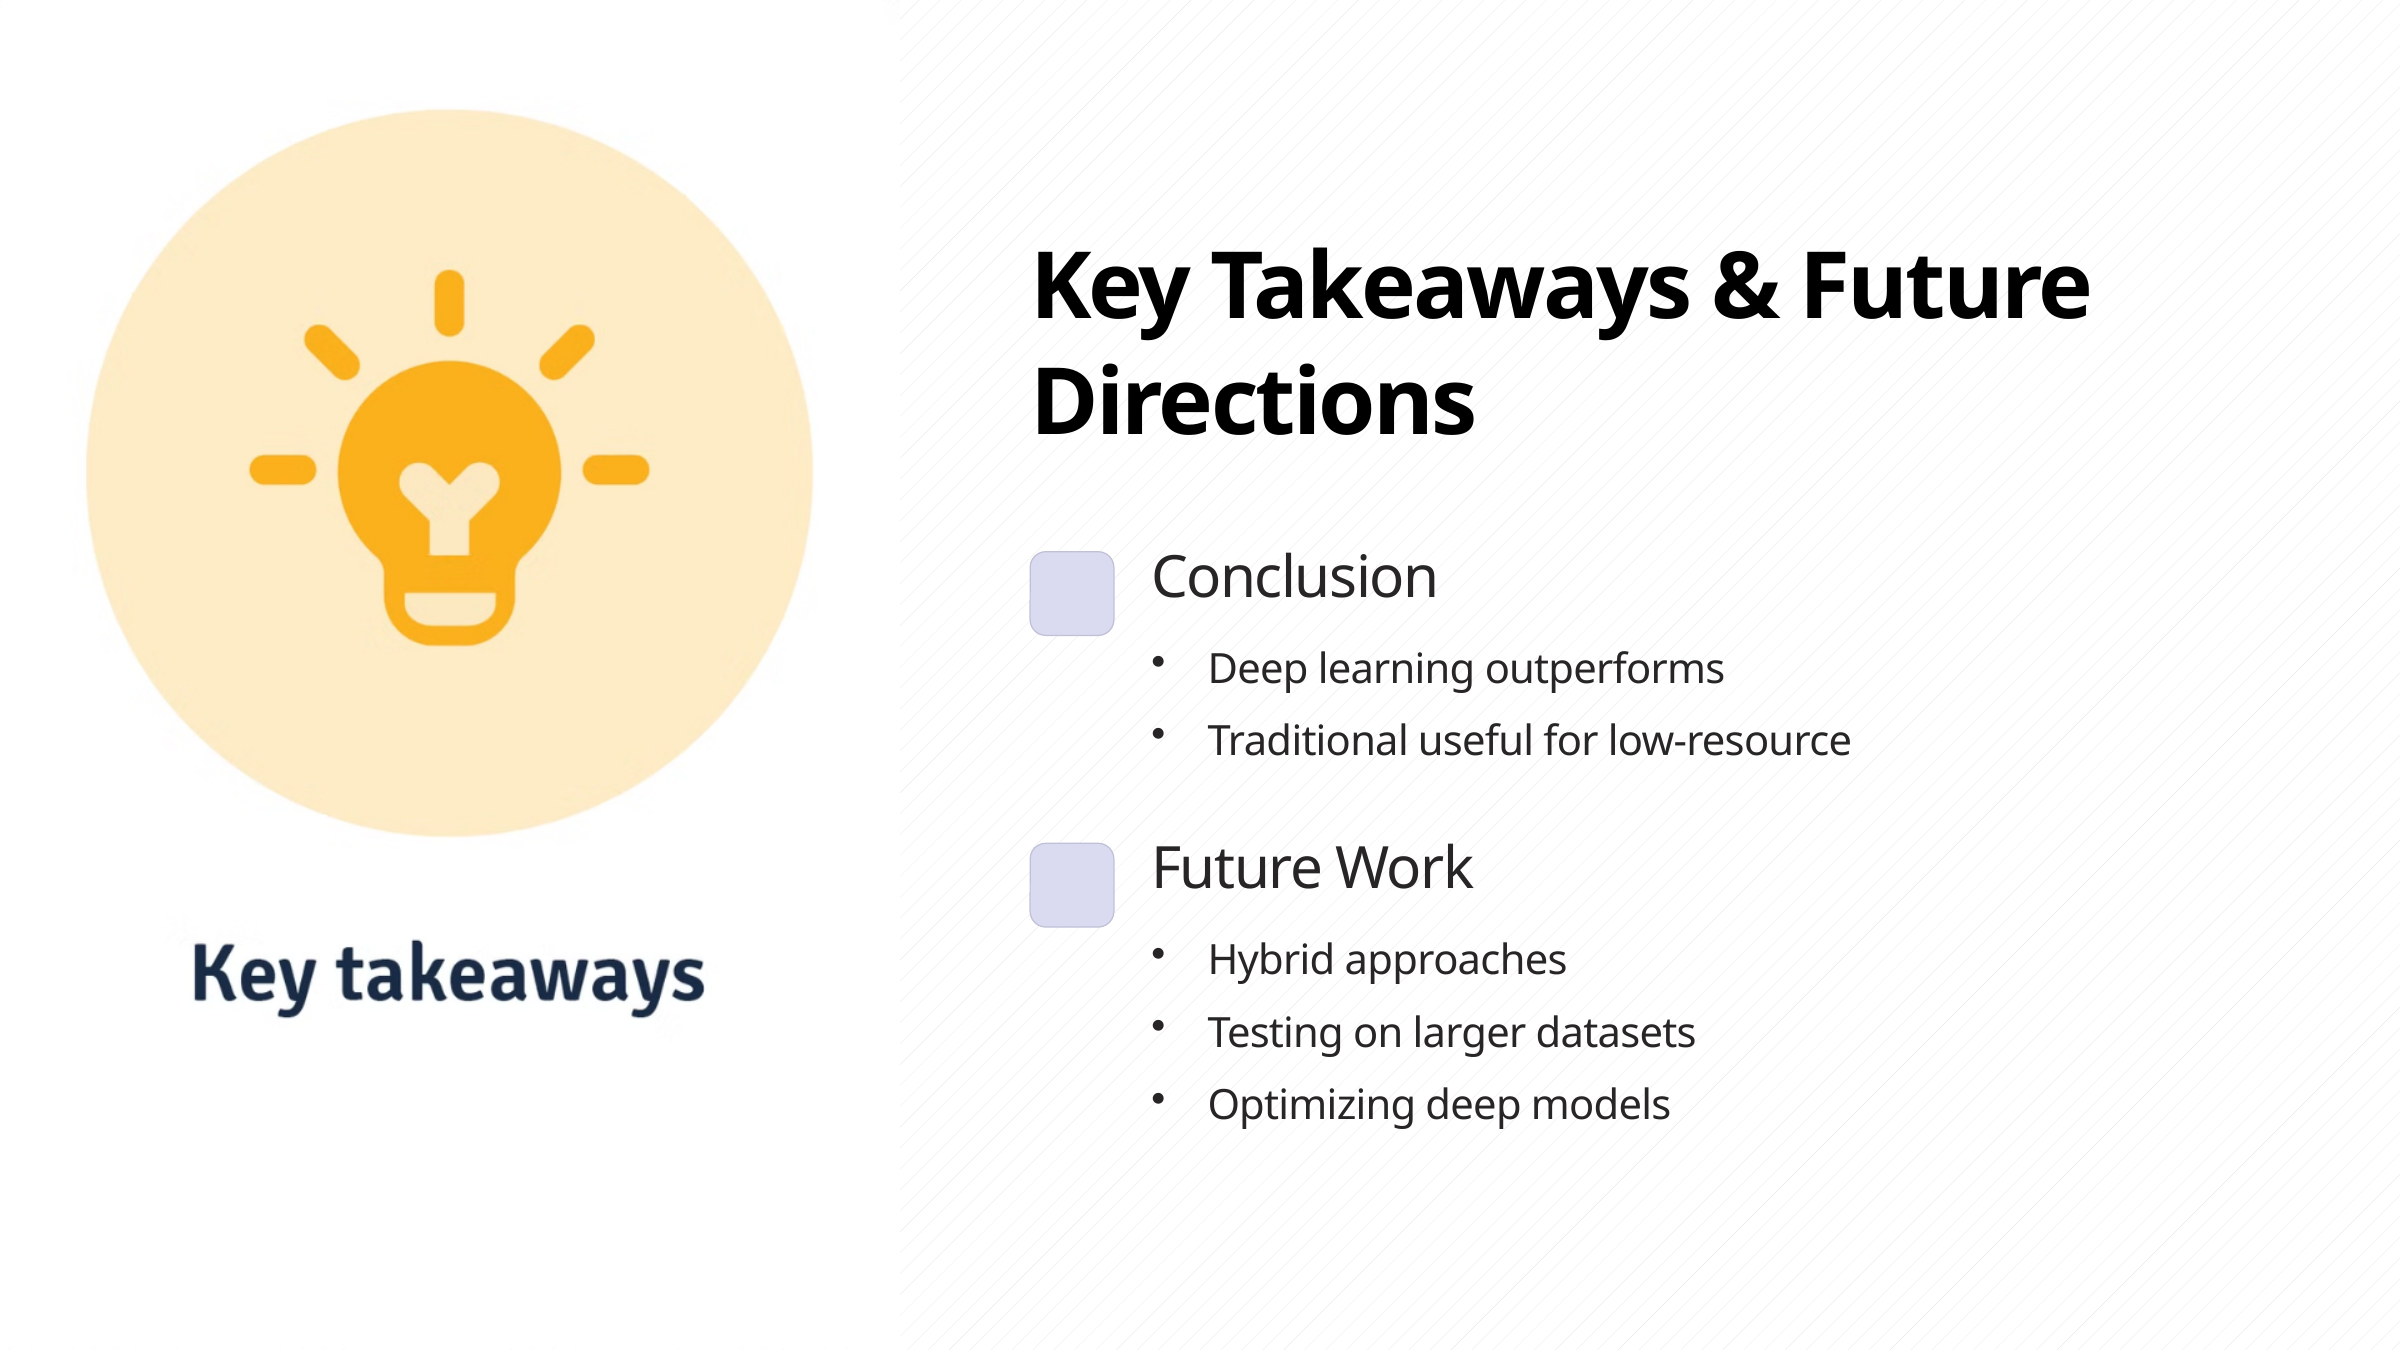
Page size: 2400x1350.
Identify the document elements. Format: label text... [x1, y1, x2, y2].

text_box Testing on larger datasets [1151, 996, 2270, 1056]
text_box [1030, 551, 1114, 636]
picture [0, 0, 900, 1350]
text_box Optimizing deep models [1151, 1068, 2270, 1129]
text_box Future Work [1151, 843, 1617, 902]
text_box Hybrid approaches [1151, 923, 2270, 984]
text_box Traditional useful for low-resource [1151, 704, 2270, 765]
text_box [1030, 843, 1114, 928]
text_box Deep learning outperforms [1151, 632, 2270, 692]
text_box Conclusion [1151, 551, 1617, 610]
text_box Key Takeaways & Future Directions [1030, 221, 2270, 455]
